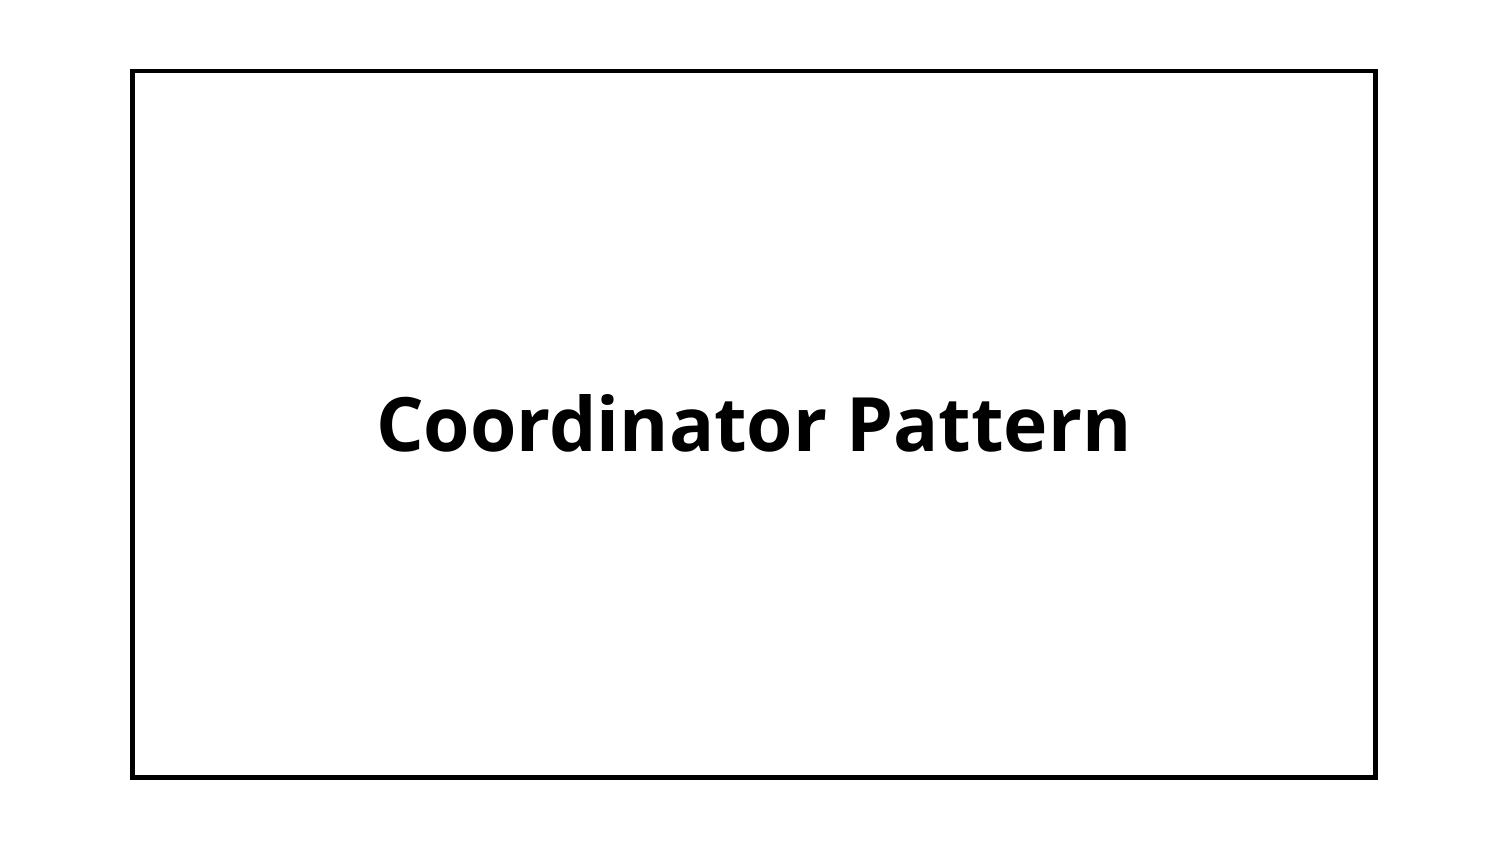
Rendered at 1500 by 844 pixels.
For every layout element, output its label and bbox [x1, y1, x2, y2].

text_box [131, 70, 1377, 779]
